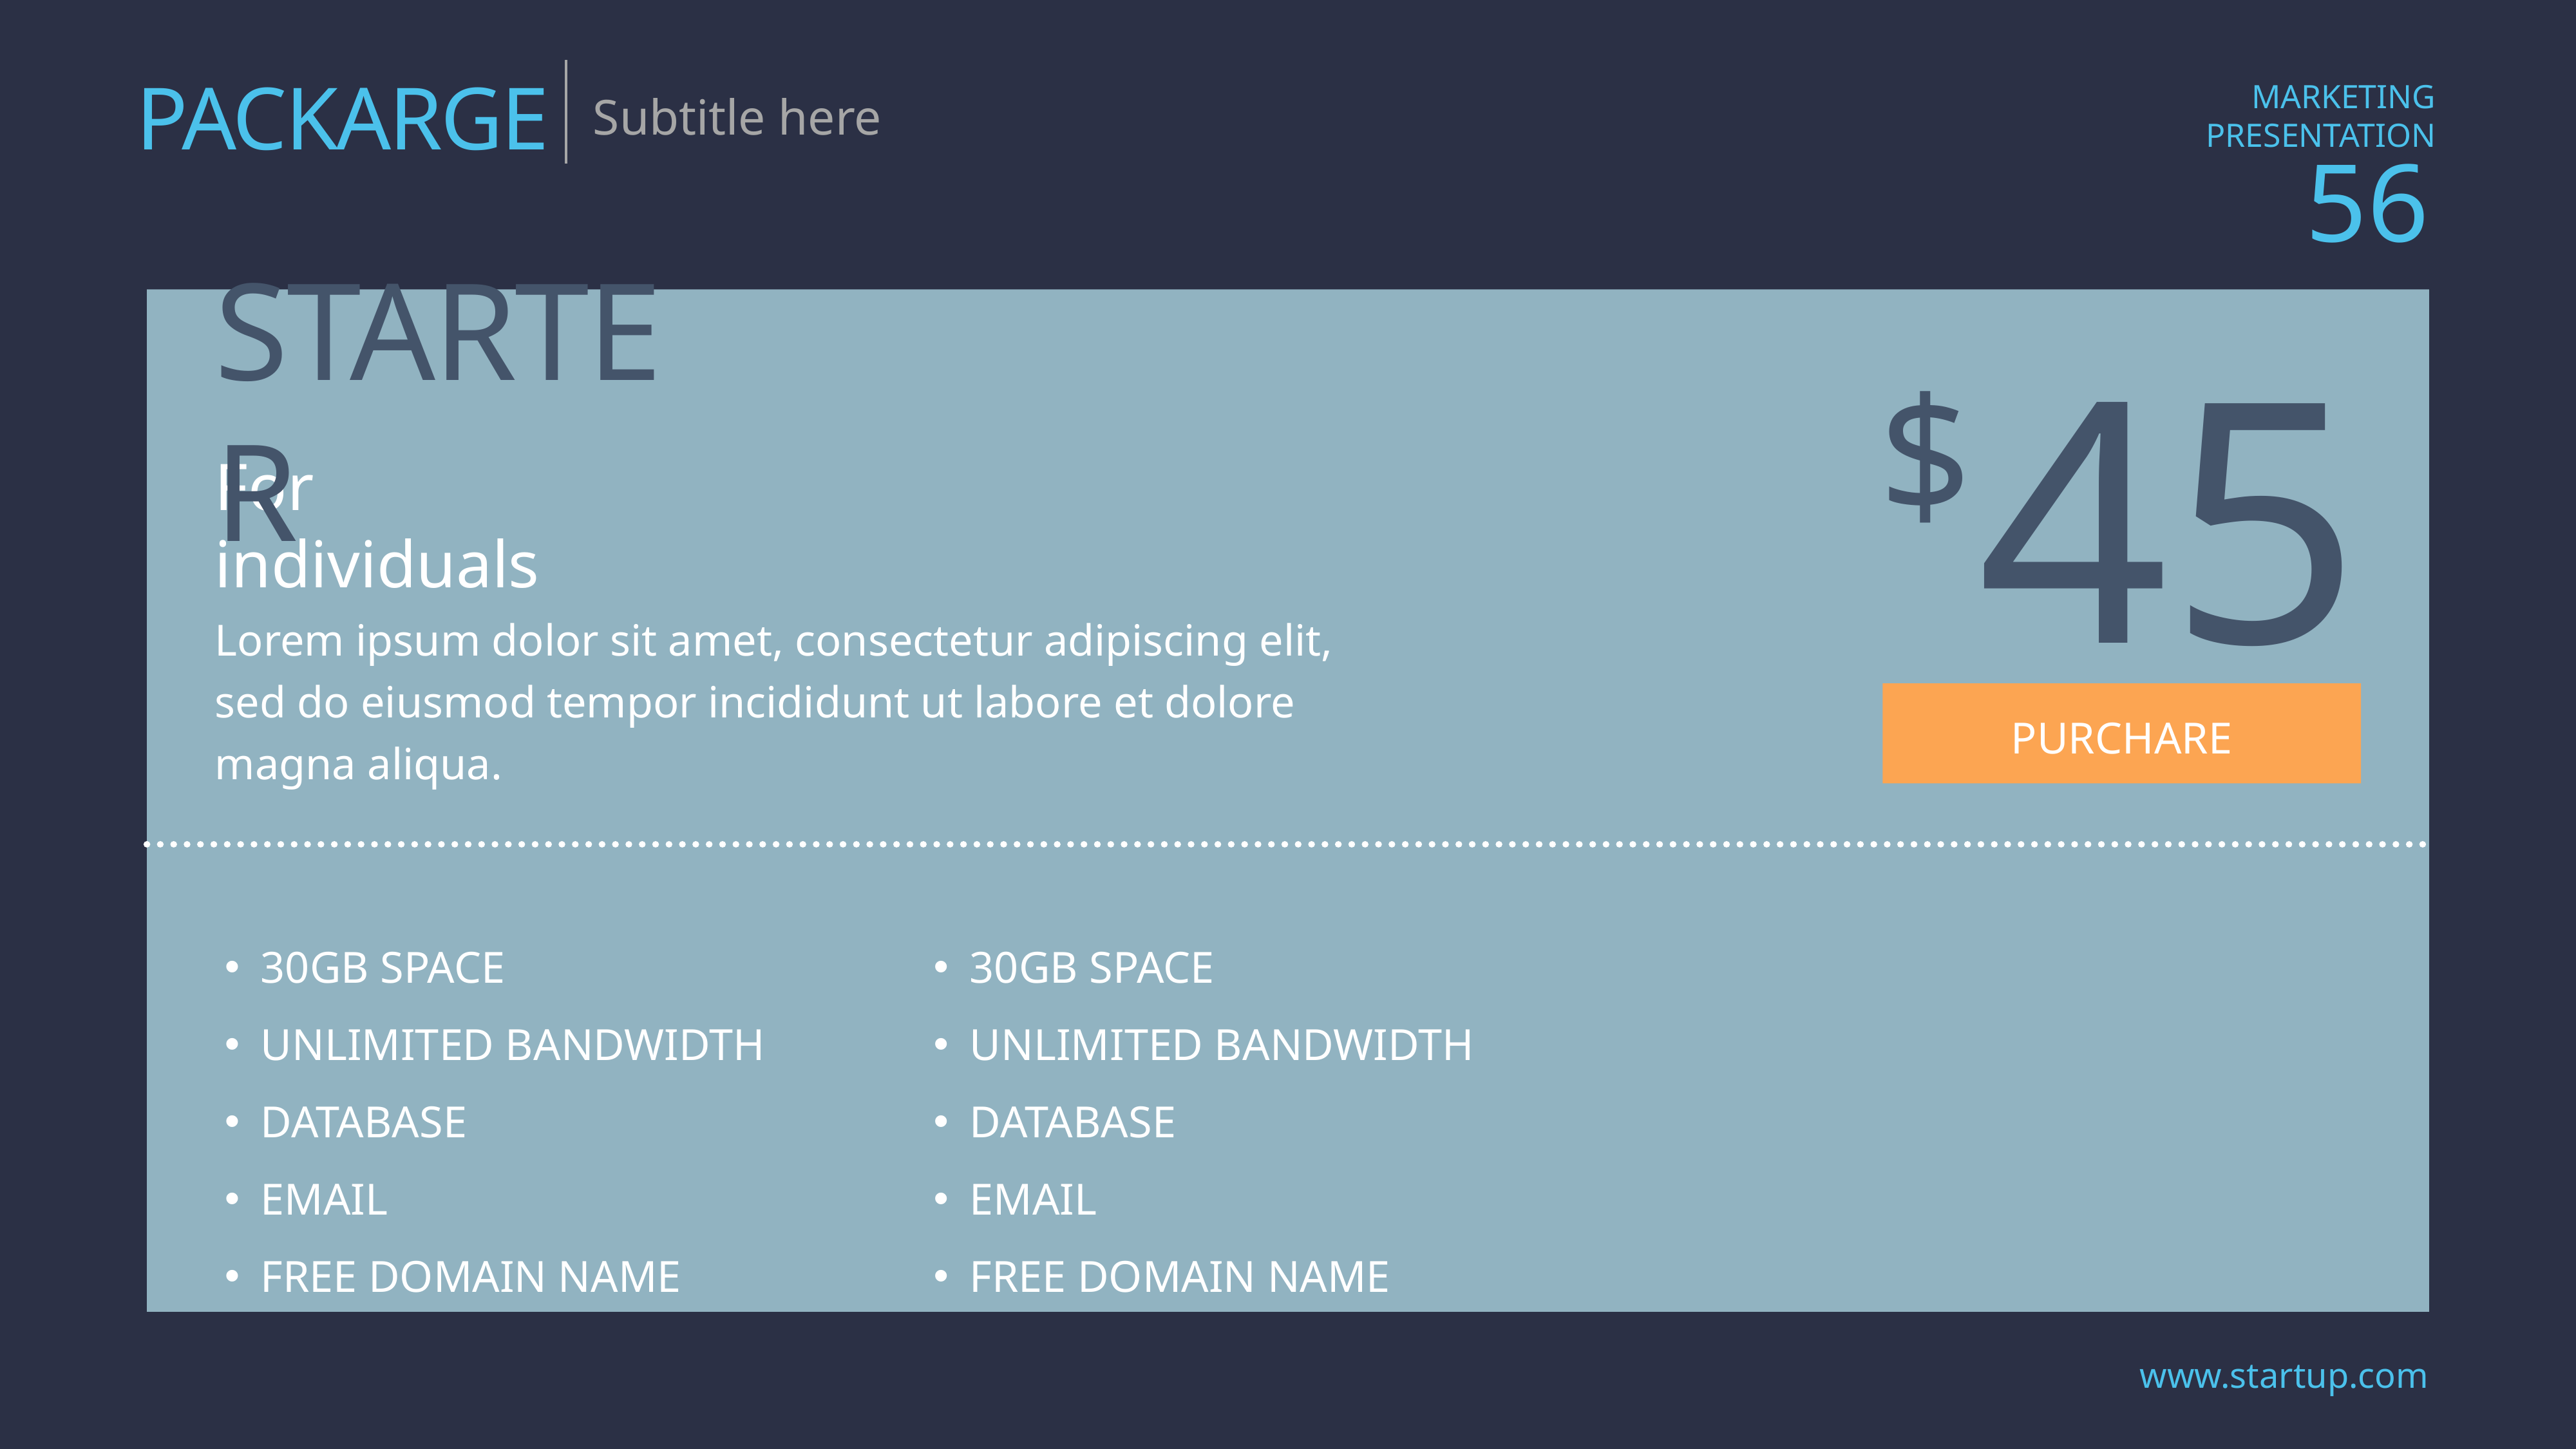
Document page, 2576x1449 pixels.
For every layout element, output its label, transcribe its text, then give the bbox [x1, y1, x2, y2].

text_box PURCHARE [2011, 710, 2233, 762]
text_box STARTER [214, 246, 735, 569]
text_box 45 [1951, 307, 2362, 683]
text_box [146, 289, 2430, 1312]
text_box Subtitle here [583, 81, 891, 149]
text_box PACKARGE [136, 63, 549, 167]
text_box [1882, 683, 2362, 784]
text_box For individuals [214, 569, 650, 601]
text_box 30GB SPACE UNLIMITED BANDWIDTH DATABASE EMAIL FREE DOMAIN NAME 30GB SPACE UNLIMITED BANDWIDTH DATABASE EMAIL FREE DOMAIN NAME [214, 909, 2362, 1338]
text_box Lorem ipsum dolor sit amet, consectetur adipiscing elit, sed do eiusmod tempor incididunt ut labore et dolore magna aliqua. [214, 603, 1353, 788]
text_box $ [1879, 352, 1972, 546]
